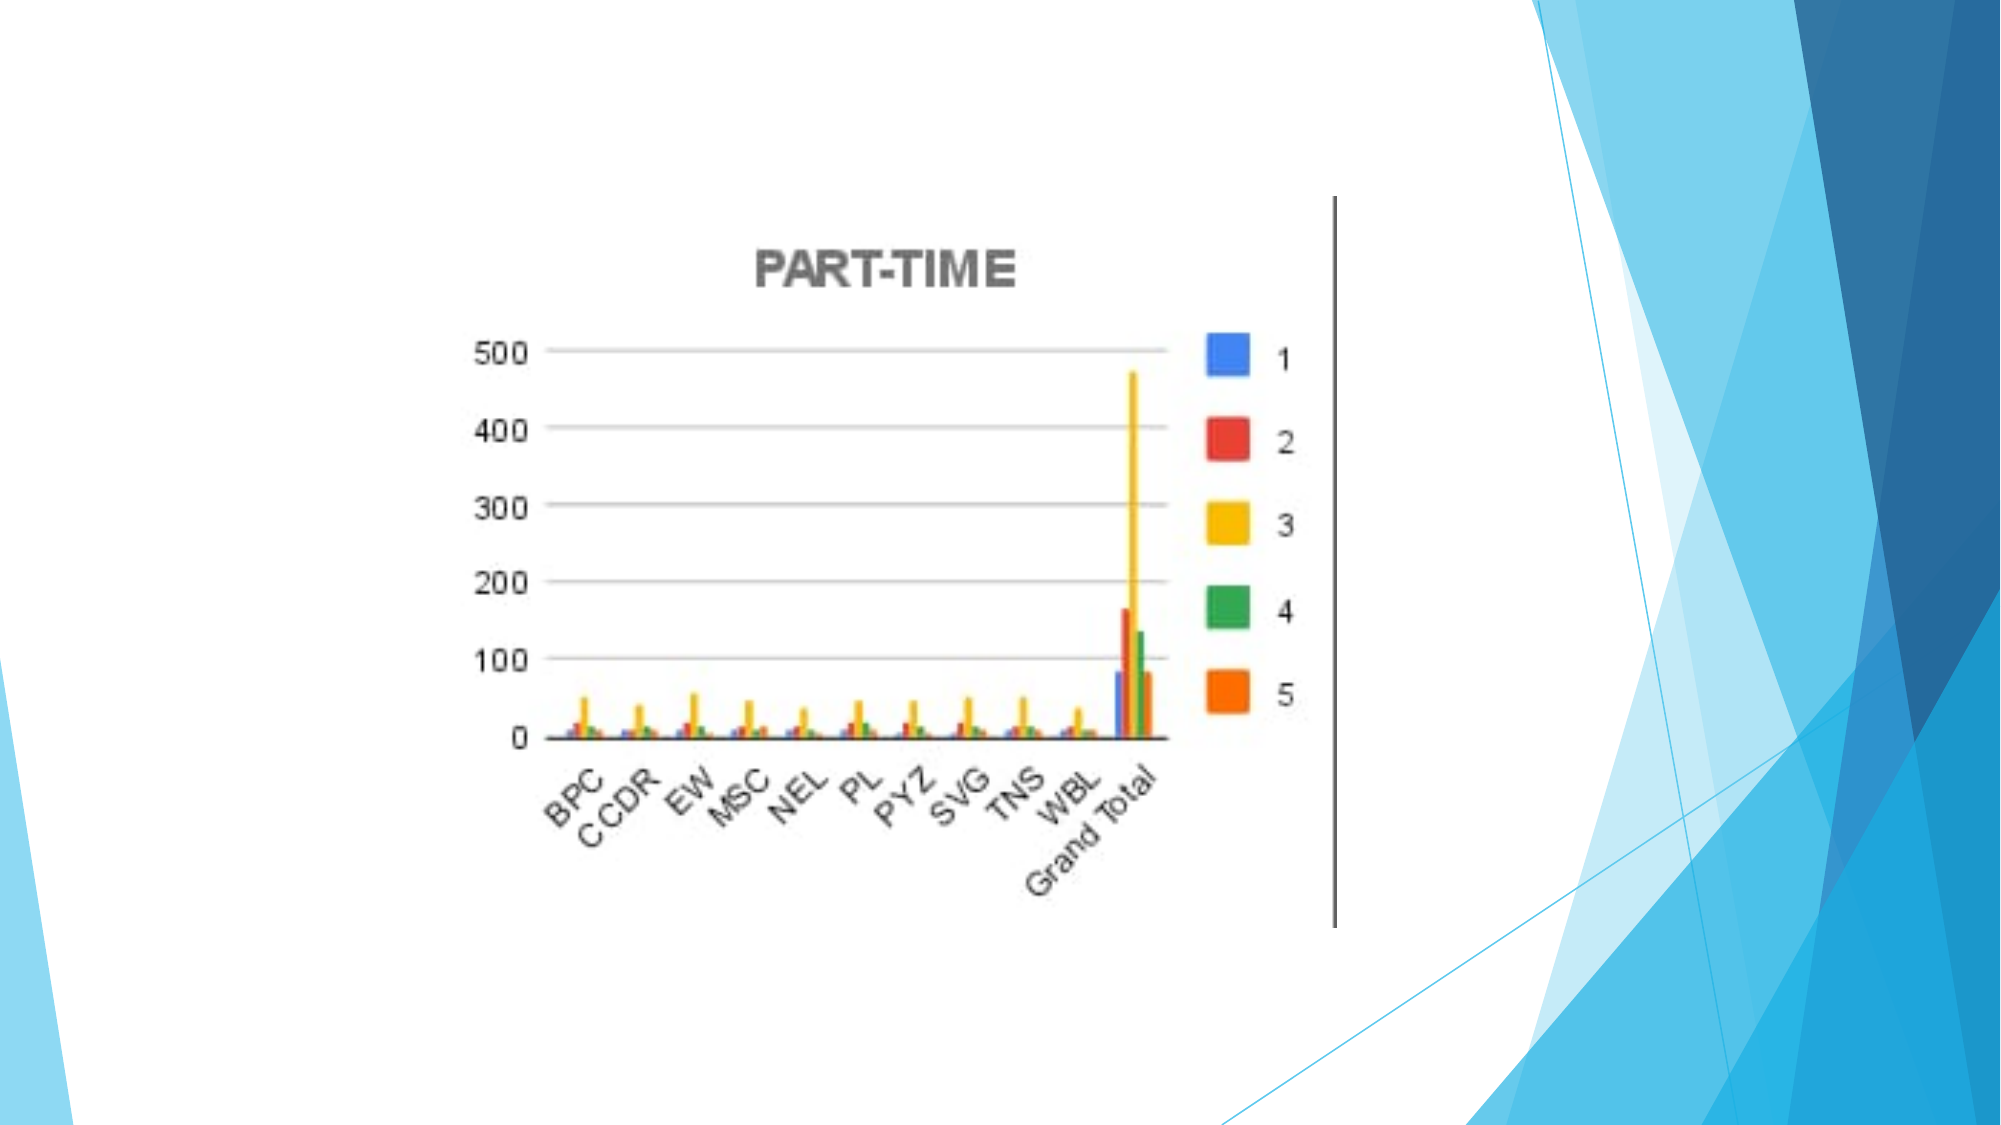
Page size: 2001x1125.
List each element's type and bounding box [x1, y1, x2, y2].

picture [438, 196, 1337, 929]
